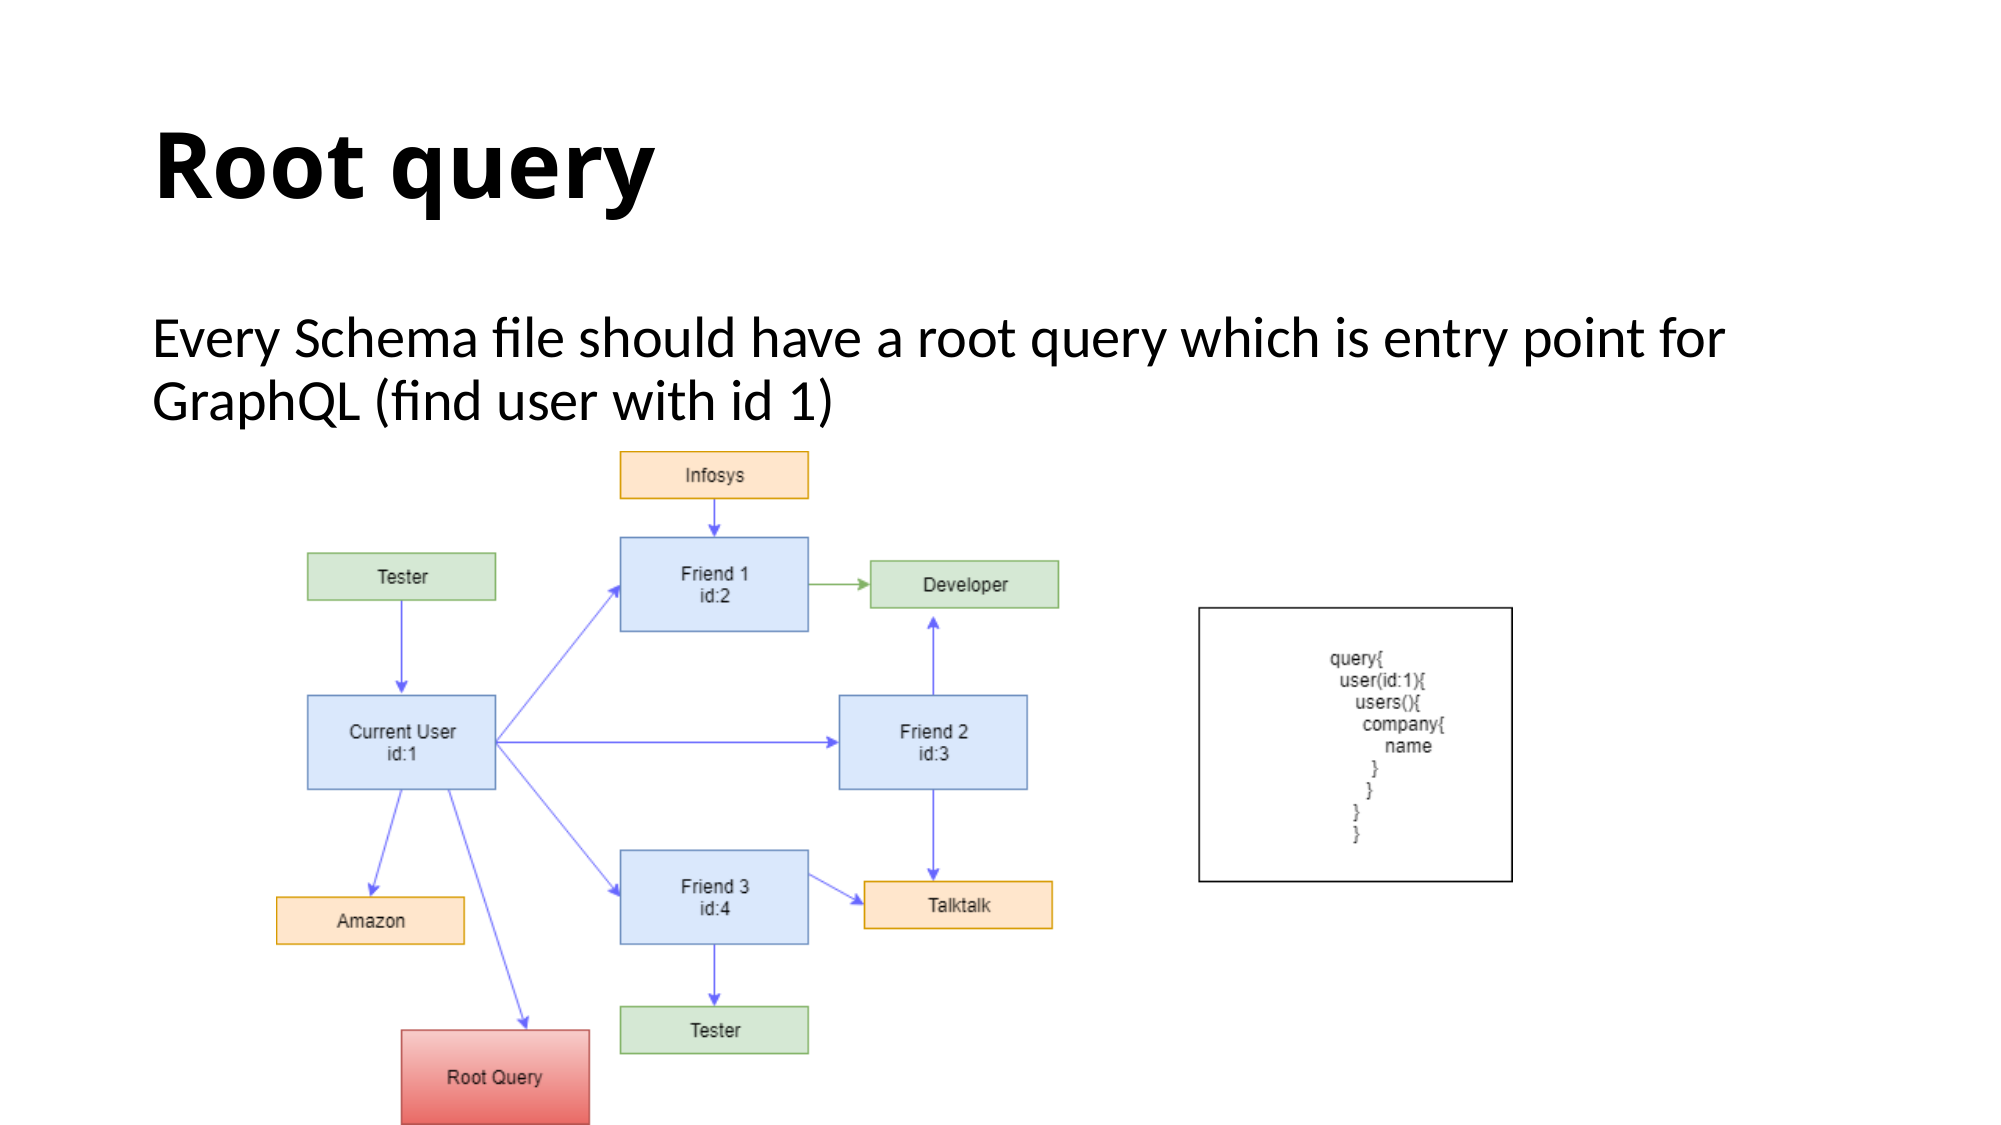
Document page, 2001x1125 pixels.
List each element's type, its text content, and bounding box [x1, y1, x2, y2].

picture [276, 451, 1513, 1125]
list Every Schema file should have a root query which is entry point for GraphQL (find user with id 1) [137, 299, 1863, 1014]
title Root query [137, 59, 1863, 278]
